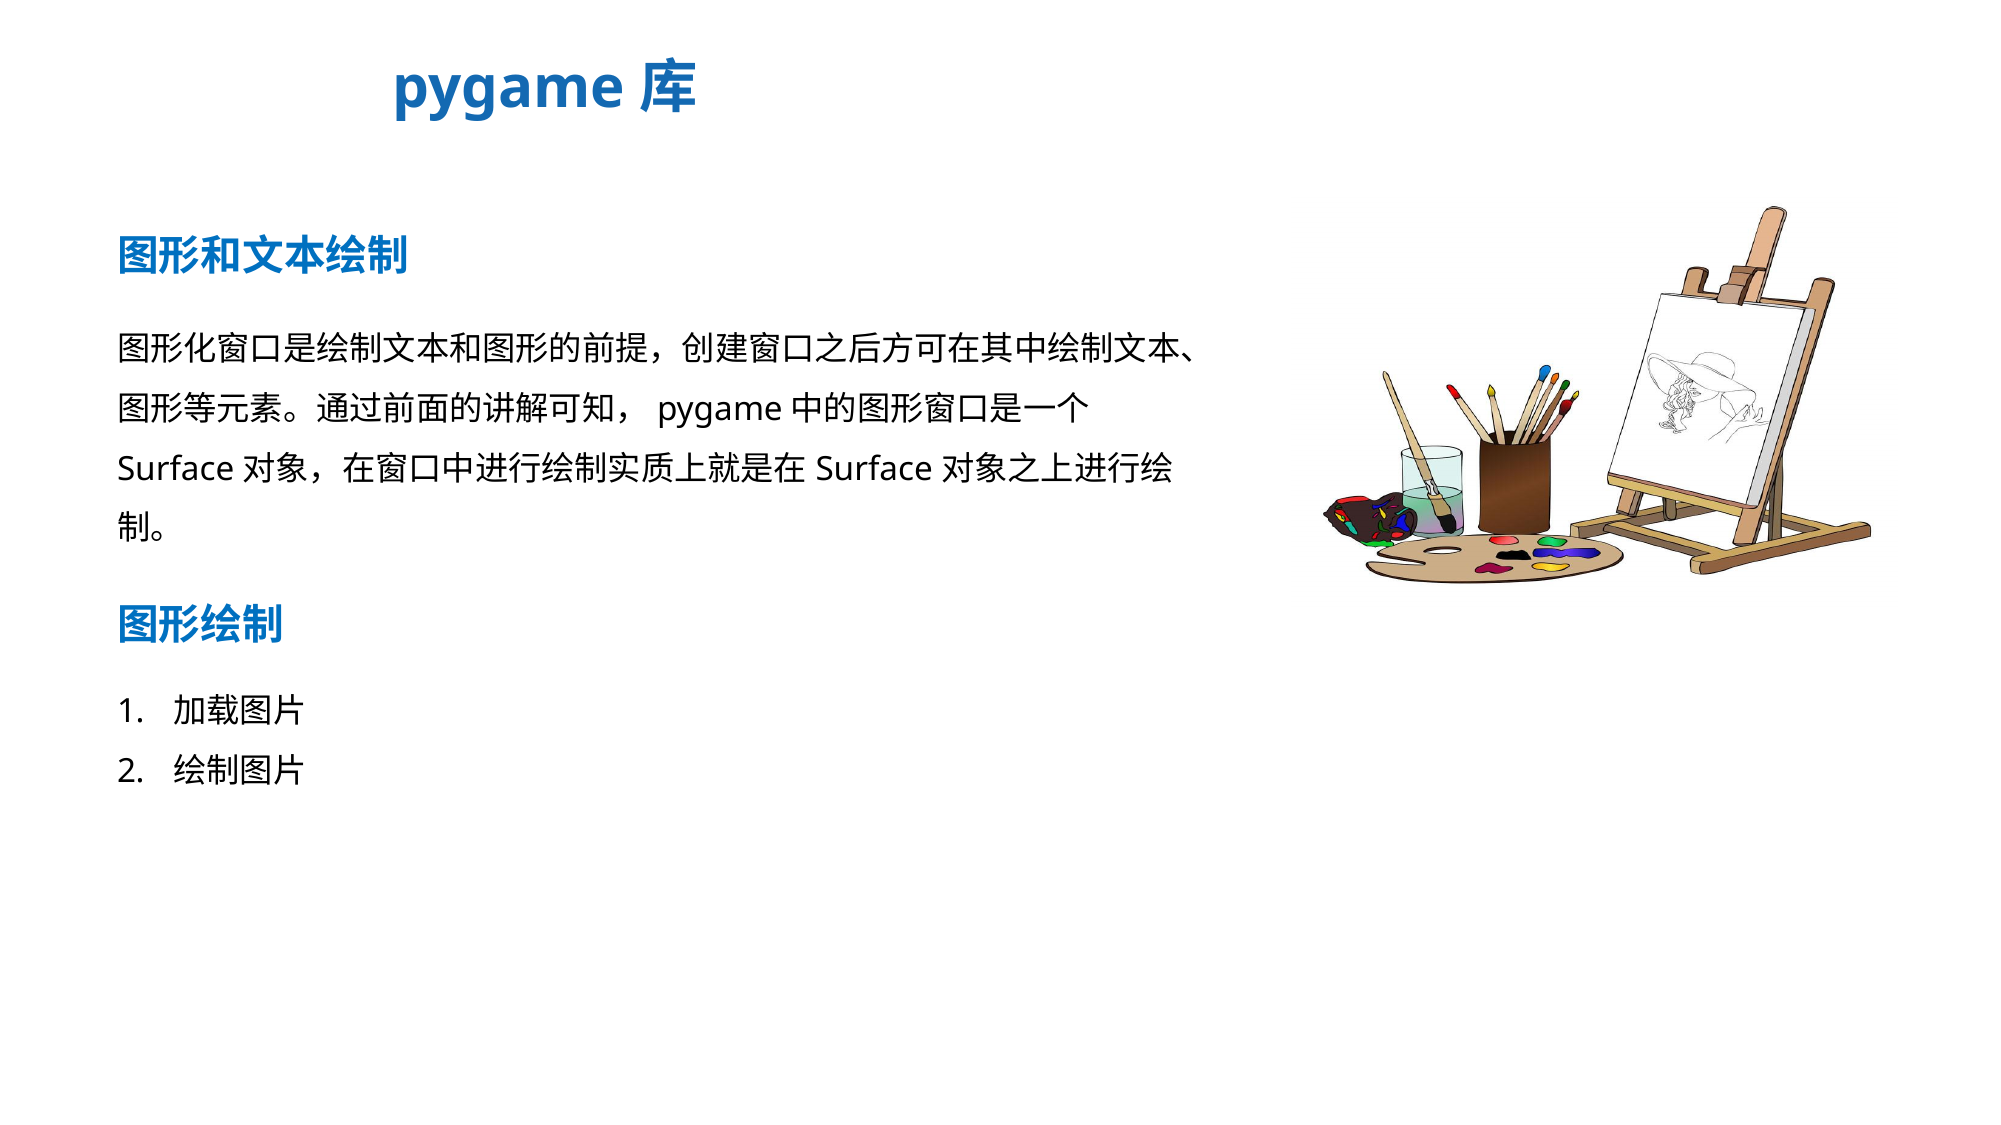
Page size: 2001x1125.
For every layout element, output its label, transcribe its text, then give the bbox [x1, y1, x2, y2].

text_box 图形化窗口是绘制文本和图形的前提，创建窗口之后方可在其中绘制文本、图形等元素。通过前面的讲解可知，pygame中的图形窗口是一个Surface对象，在窗口中进行绘制实质上就是在Surface对象之上进行绘制。 [102, 299, 1216, 554]
text_box 图形和文本绘制 [102, 196, 532, 287]
text_box 加载图片 绘制图片 [102, 661, 1345, 796]
picture [1291, 192, 1898, 607]
text_box 图形绘制 [102, 565, 532, 656]
title pygame库 [362, 25, 1394, 153]
